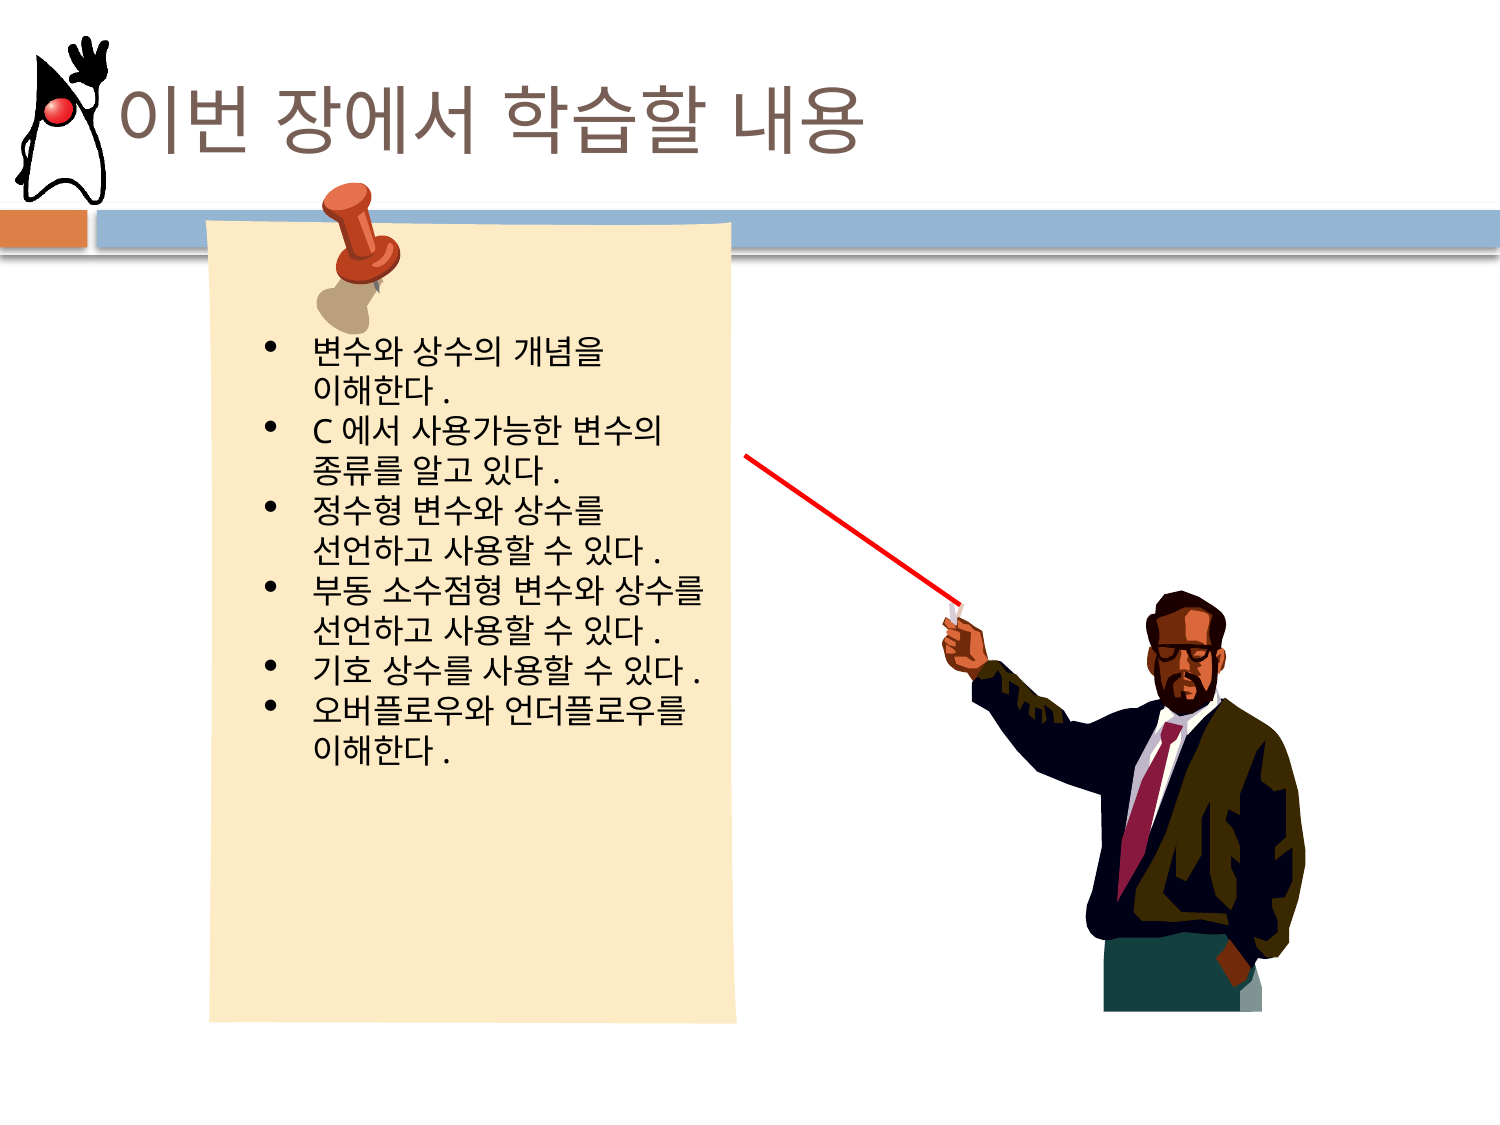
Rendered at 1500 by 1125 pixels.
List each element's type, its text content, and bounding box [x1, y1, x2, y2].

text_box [744, 454, 961, 606]
title 이번 장에서 학습할 내용 [100, 37, 1438, 200]
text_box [941, 590, 1306, 1012]
picture [15, 36, 109, 205]
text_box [145, 168, 793, 1063]
